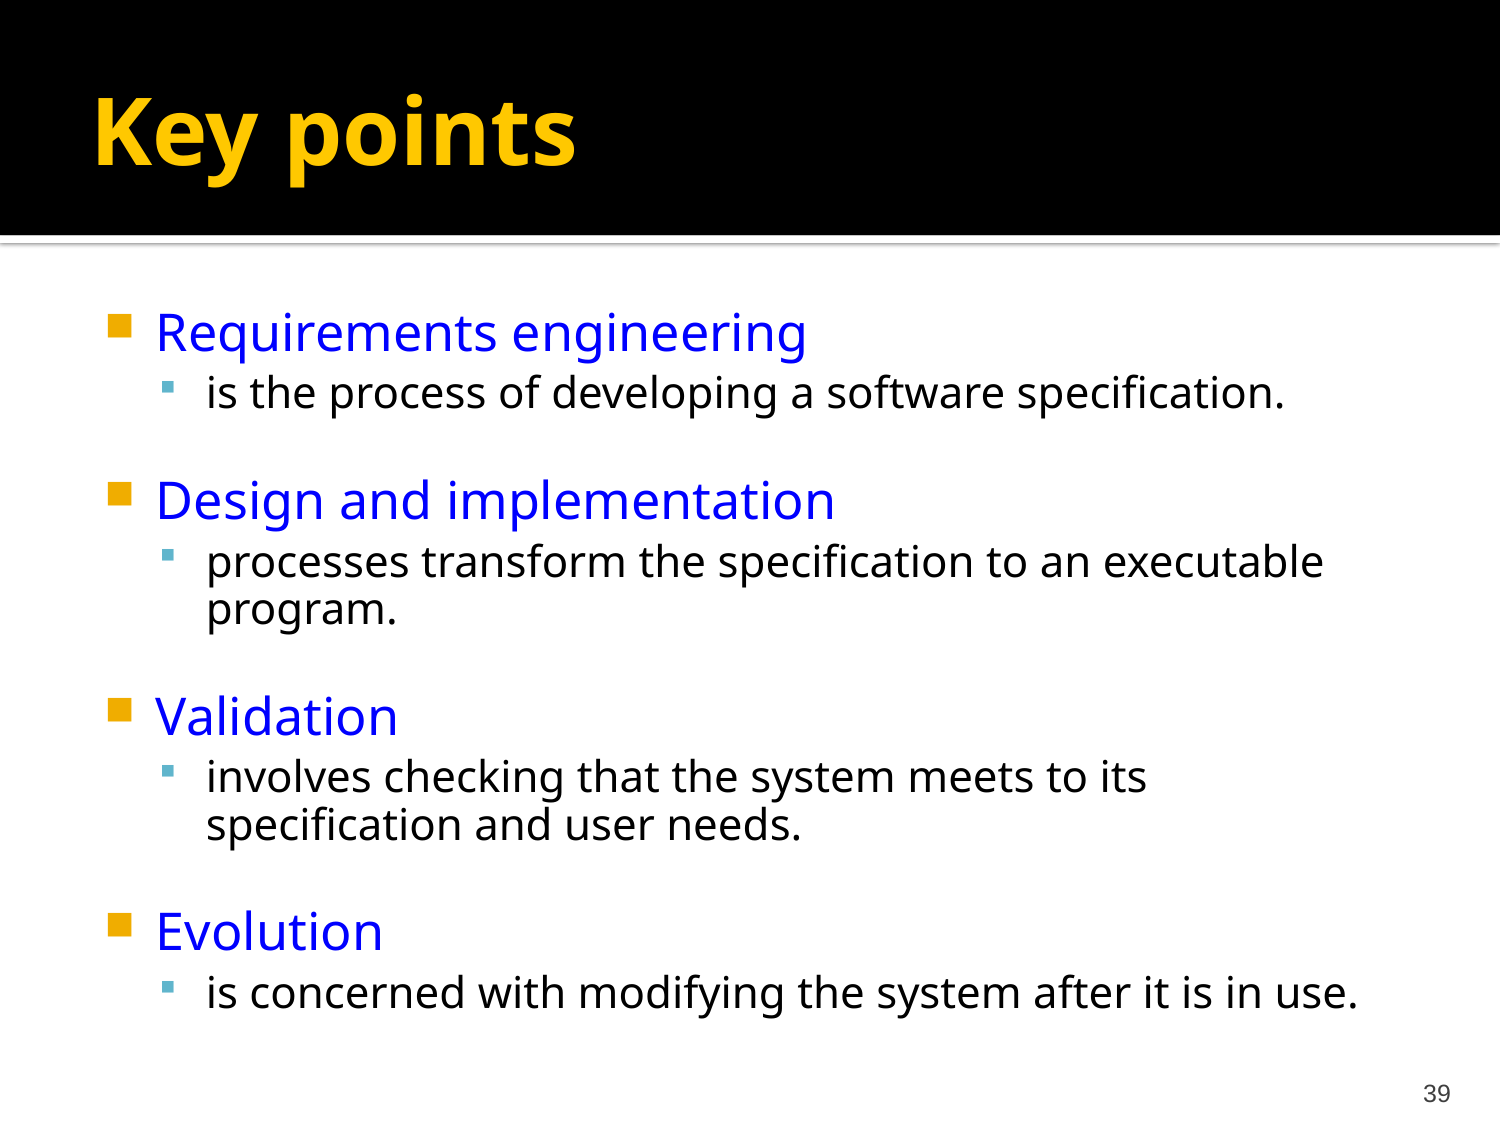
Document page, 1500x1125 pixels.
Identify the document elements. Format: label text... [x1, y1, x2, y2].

list Requirements engineering is the process of developing a software specification. Design and implementation processes transform the specification to an executable program. Validation involves checking that the system meets to its specification and user needs. Evolution is concerned with modifying the system after it is in use. [75, 291, 1425, 1050]
title Key points [75, 24, 1425, 231]
slide_number 39 [1345, 1062, 1467, 1108]
